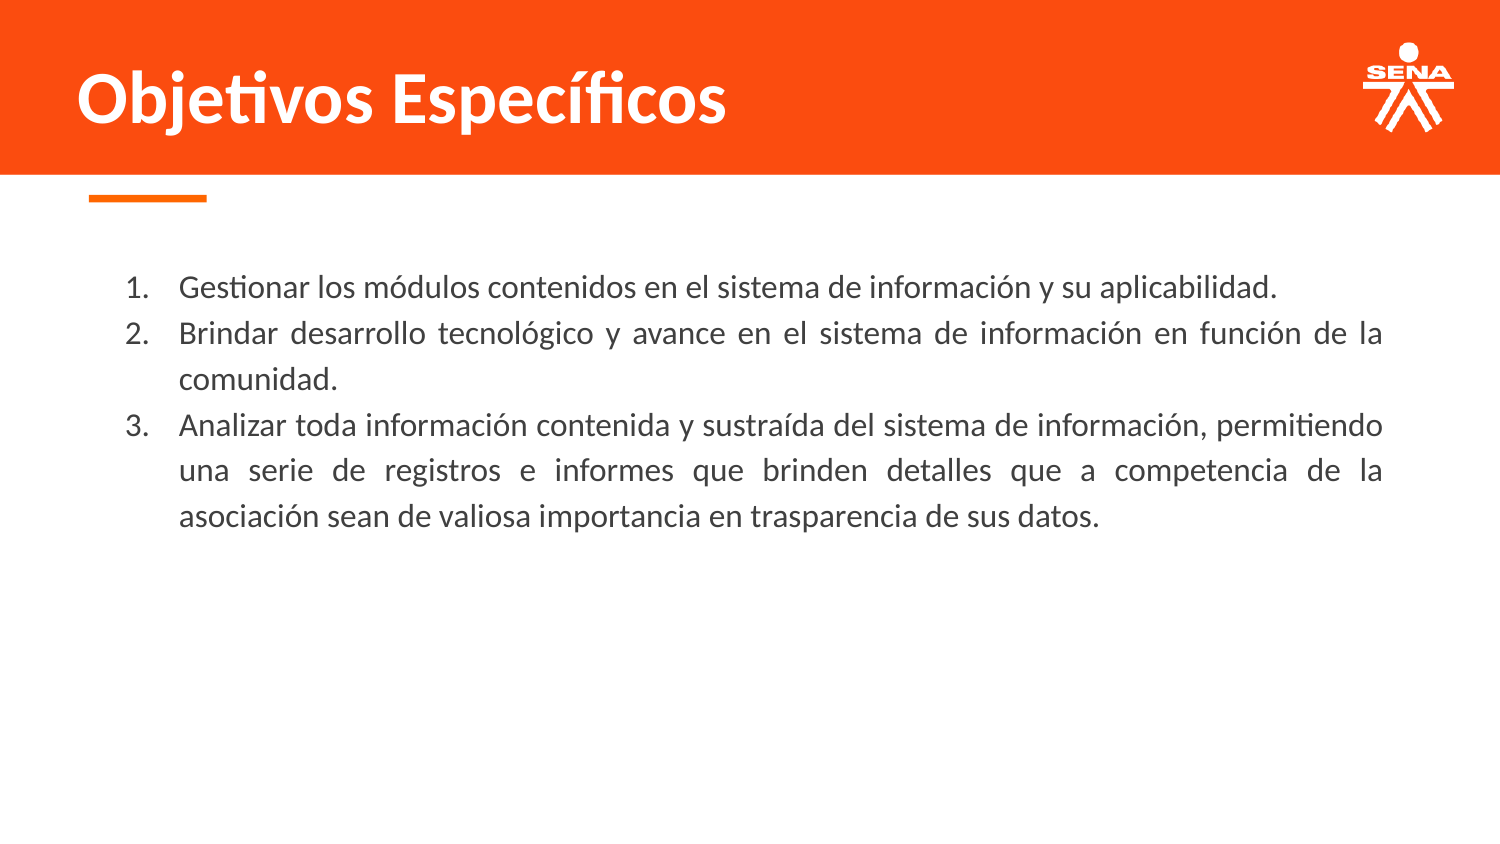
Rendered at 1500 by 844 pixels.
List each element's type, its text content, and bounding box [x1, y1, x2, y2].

text_box [1347, 31, 1470, 144]
picture [0, 0, 1500, 844]
text_box Gestionar los módulos contenidos en el sistema de información y su aplicabilidad. Brindar desarrollo tecnológico y avance en el sistema de información en función de la comunidad. Analizar toda información contenida y sustraída del sistema de información, permitiendo una serie de registros e informes que brinden detalles que a competencia de la asociación sean de valiosa importancia en trasparencia de sus datos. [88, 165, 1401, 793]
text_box [88, 194, 207, 203]
text_box Objetivos Específicos [62, 40, 751, 146]
